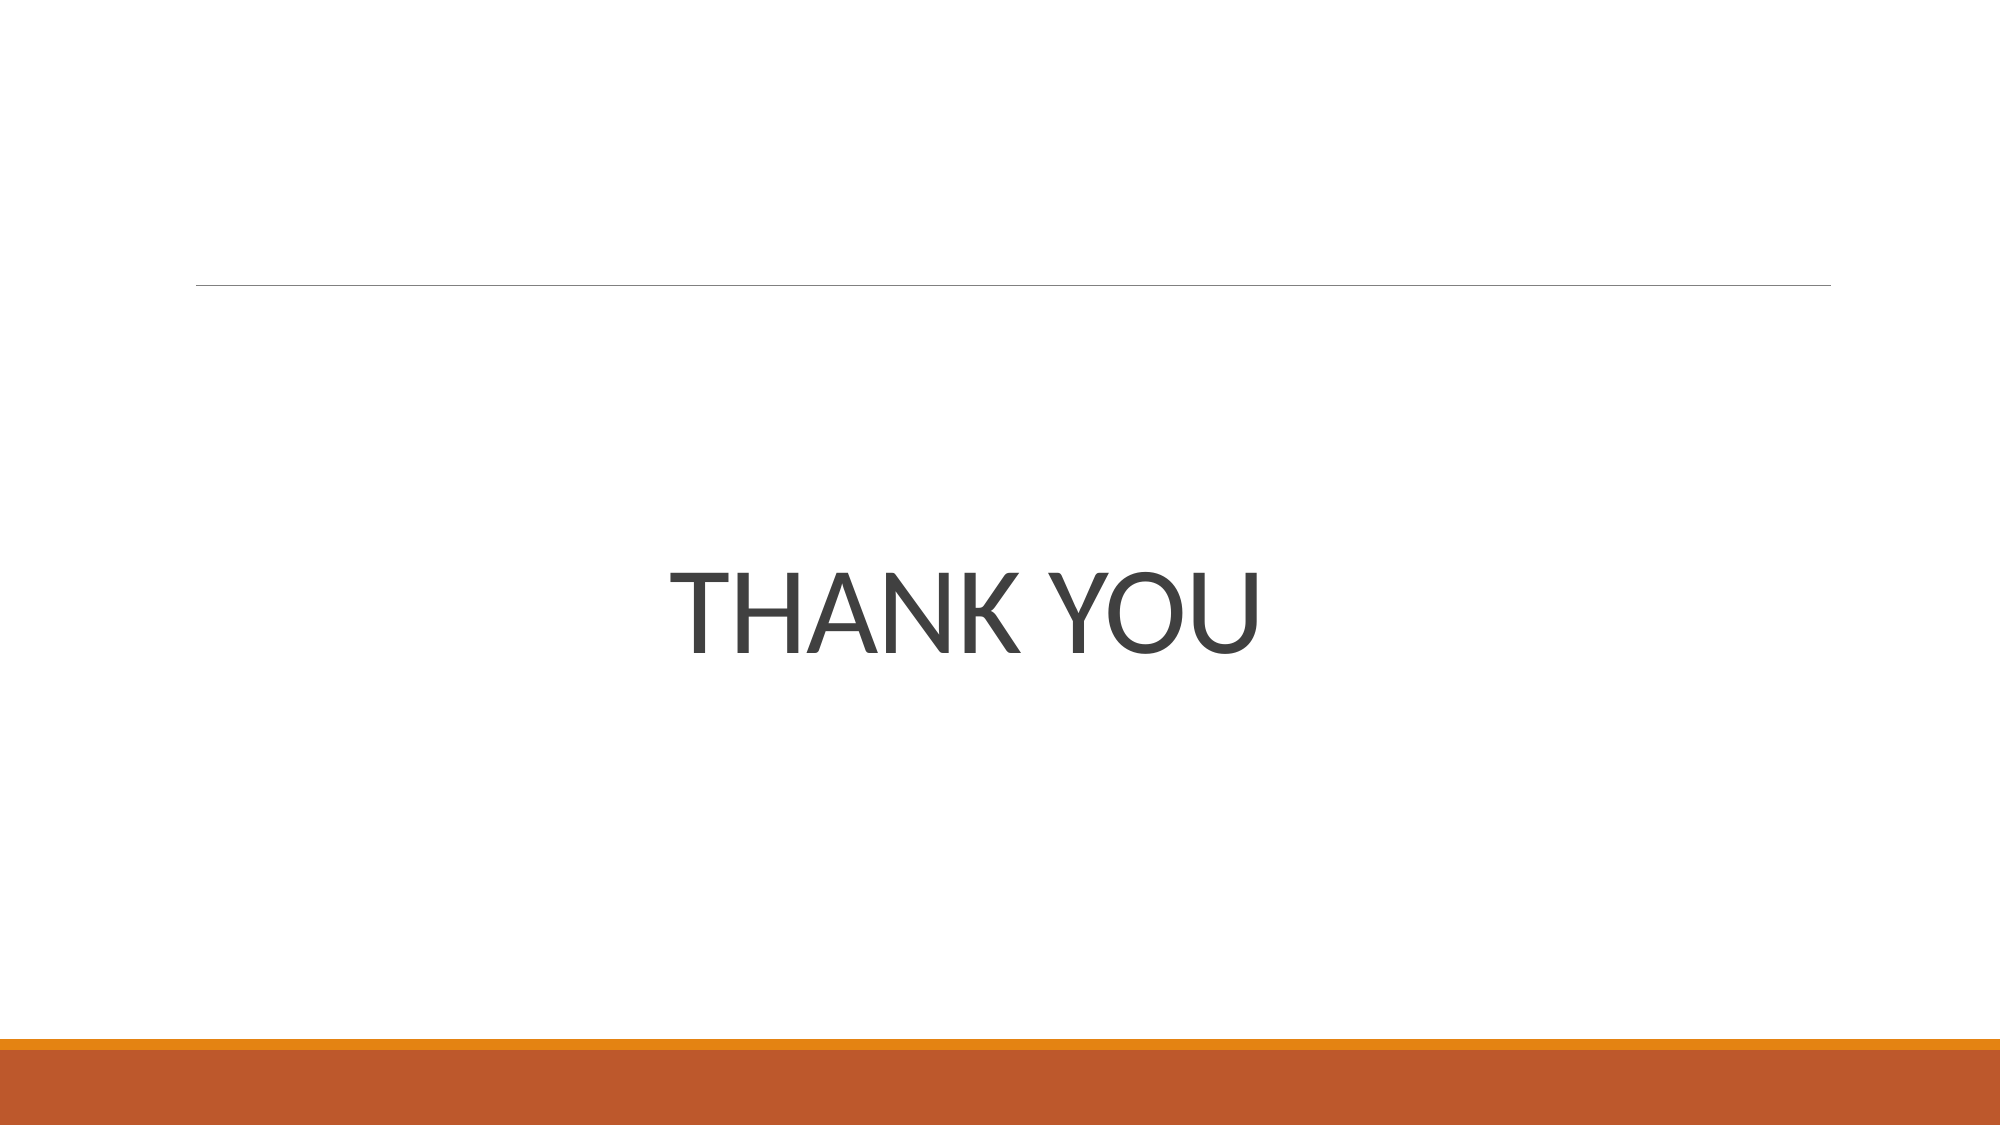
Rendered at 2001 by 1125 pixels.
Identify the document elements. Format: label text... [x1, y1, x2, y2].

title THANK YOU [654, 444, 2000, 687]
